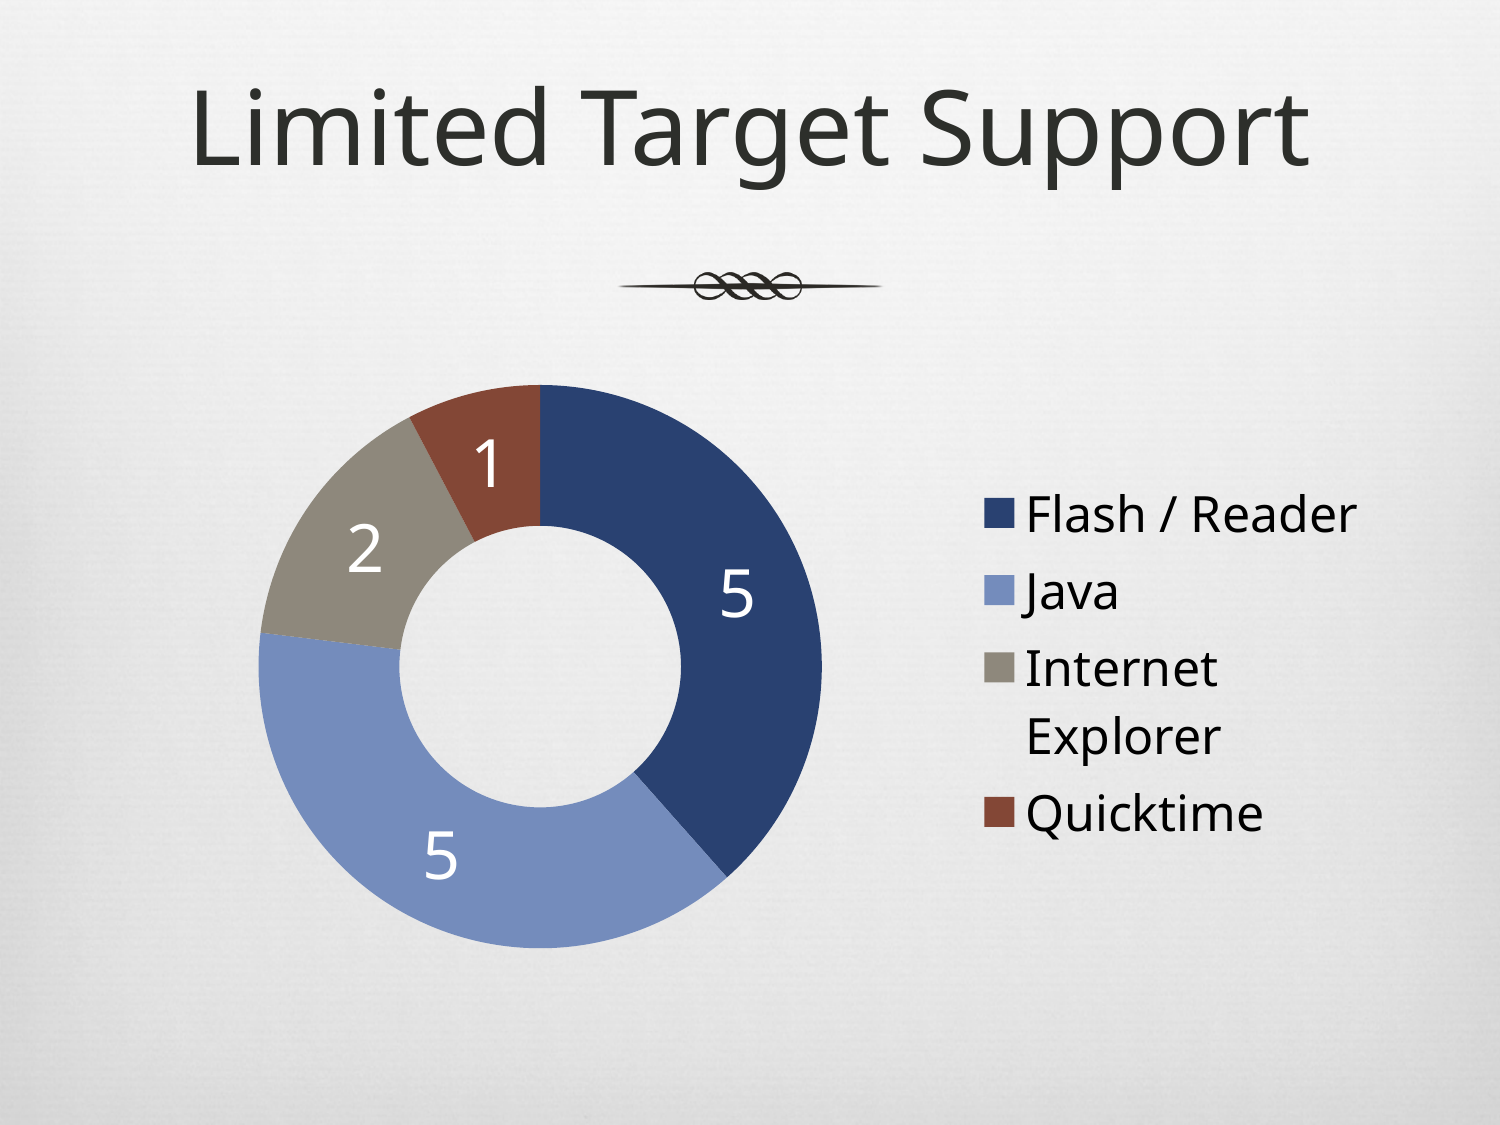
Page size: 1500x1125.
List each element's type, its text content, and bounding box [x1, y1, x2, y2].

title Limited Target Support [112, 11, 1388, 236]
chart [111, 361, 1388, 963]
picture [615, 272, 885, 300]
